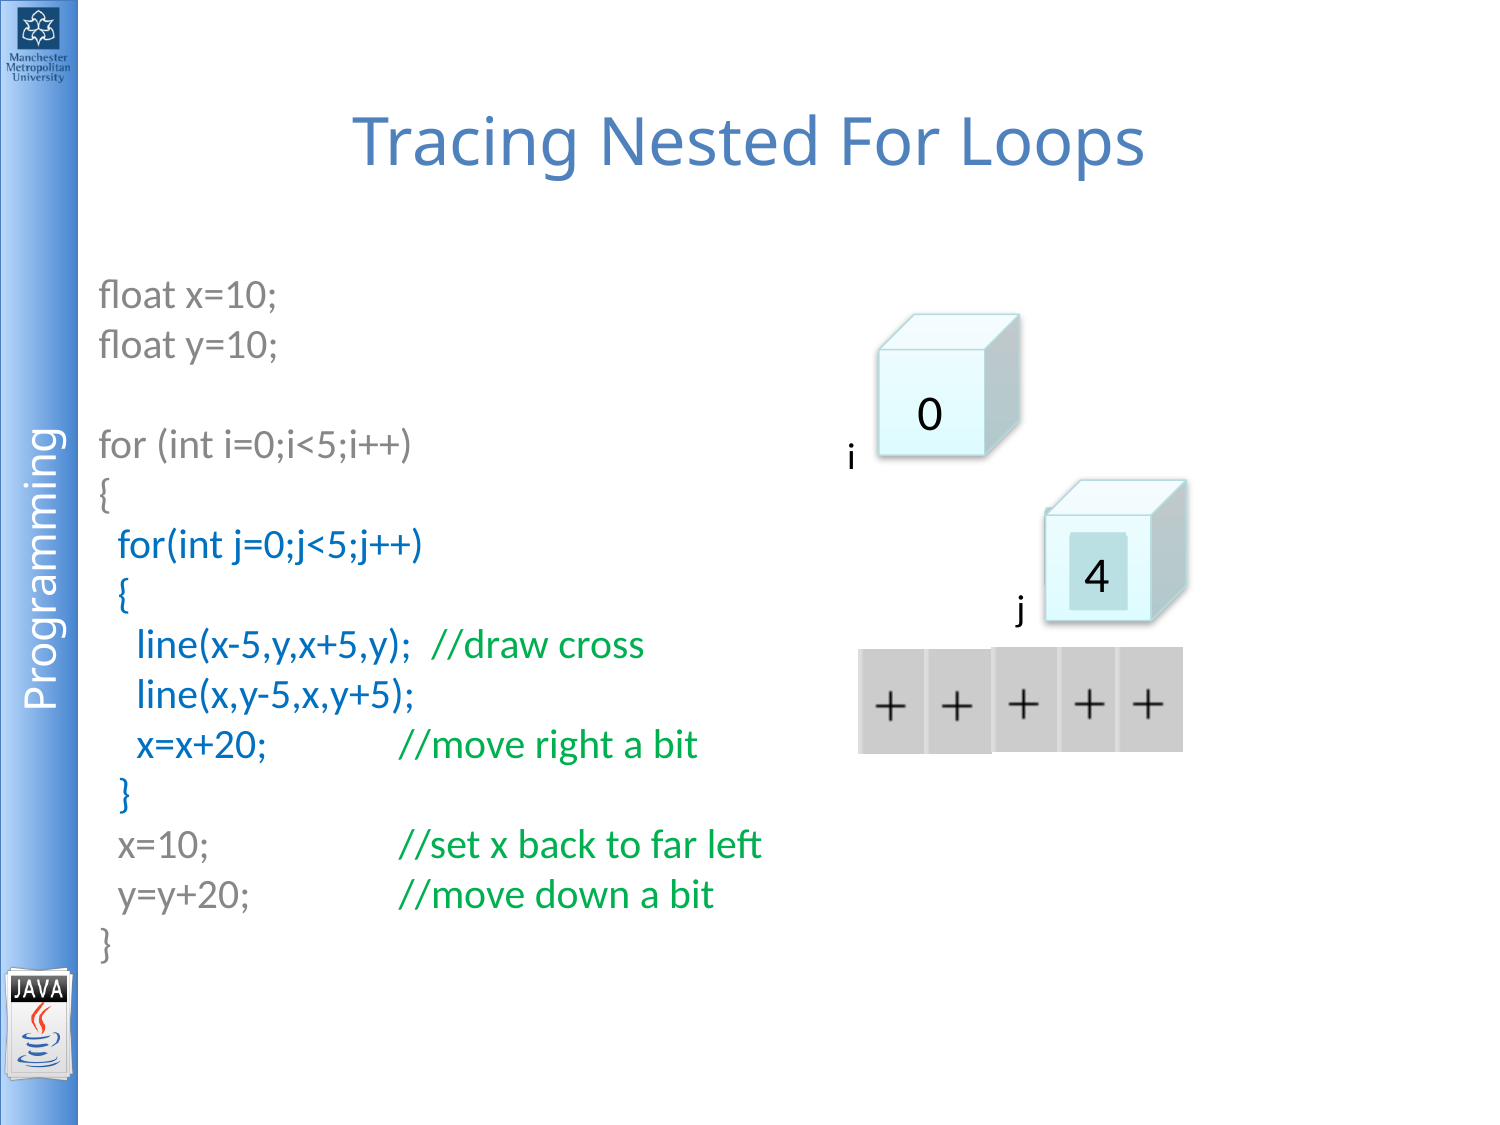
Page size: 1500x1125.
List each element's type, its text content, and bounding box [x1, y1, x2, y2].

title Tracing Nested For Loops [75, 45, 1425, 233]
picture [0, 966, 82, 1082]
list float x=10; float y=10; for (int i=0;i<5;i++) { for(int j=0;j<5;j++) { line(x-5,y,x+5,y); //draw cross line(x,y-5,x,y+5); x=x+20; //move right a bit } x=10; //set x back to far left y=y+20; //move down a bit } [92, 260, 845, 1046]
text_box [1045, 479, 1187, 621]
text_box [878, 314, 1020, 456]
text_box i [832, 424, 871, 485]
picture [5, 7, 70, 83]
picture [858, 647, 1183, 754]
text_box j [1001, 576, 1041, 637]
